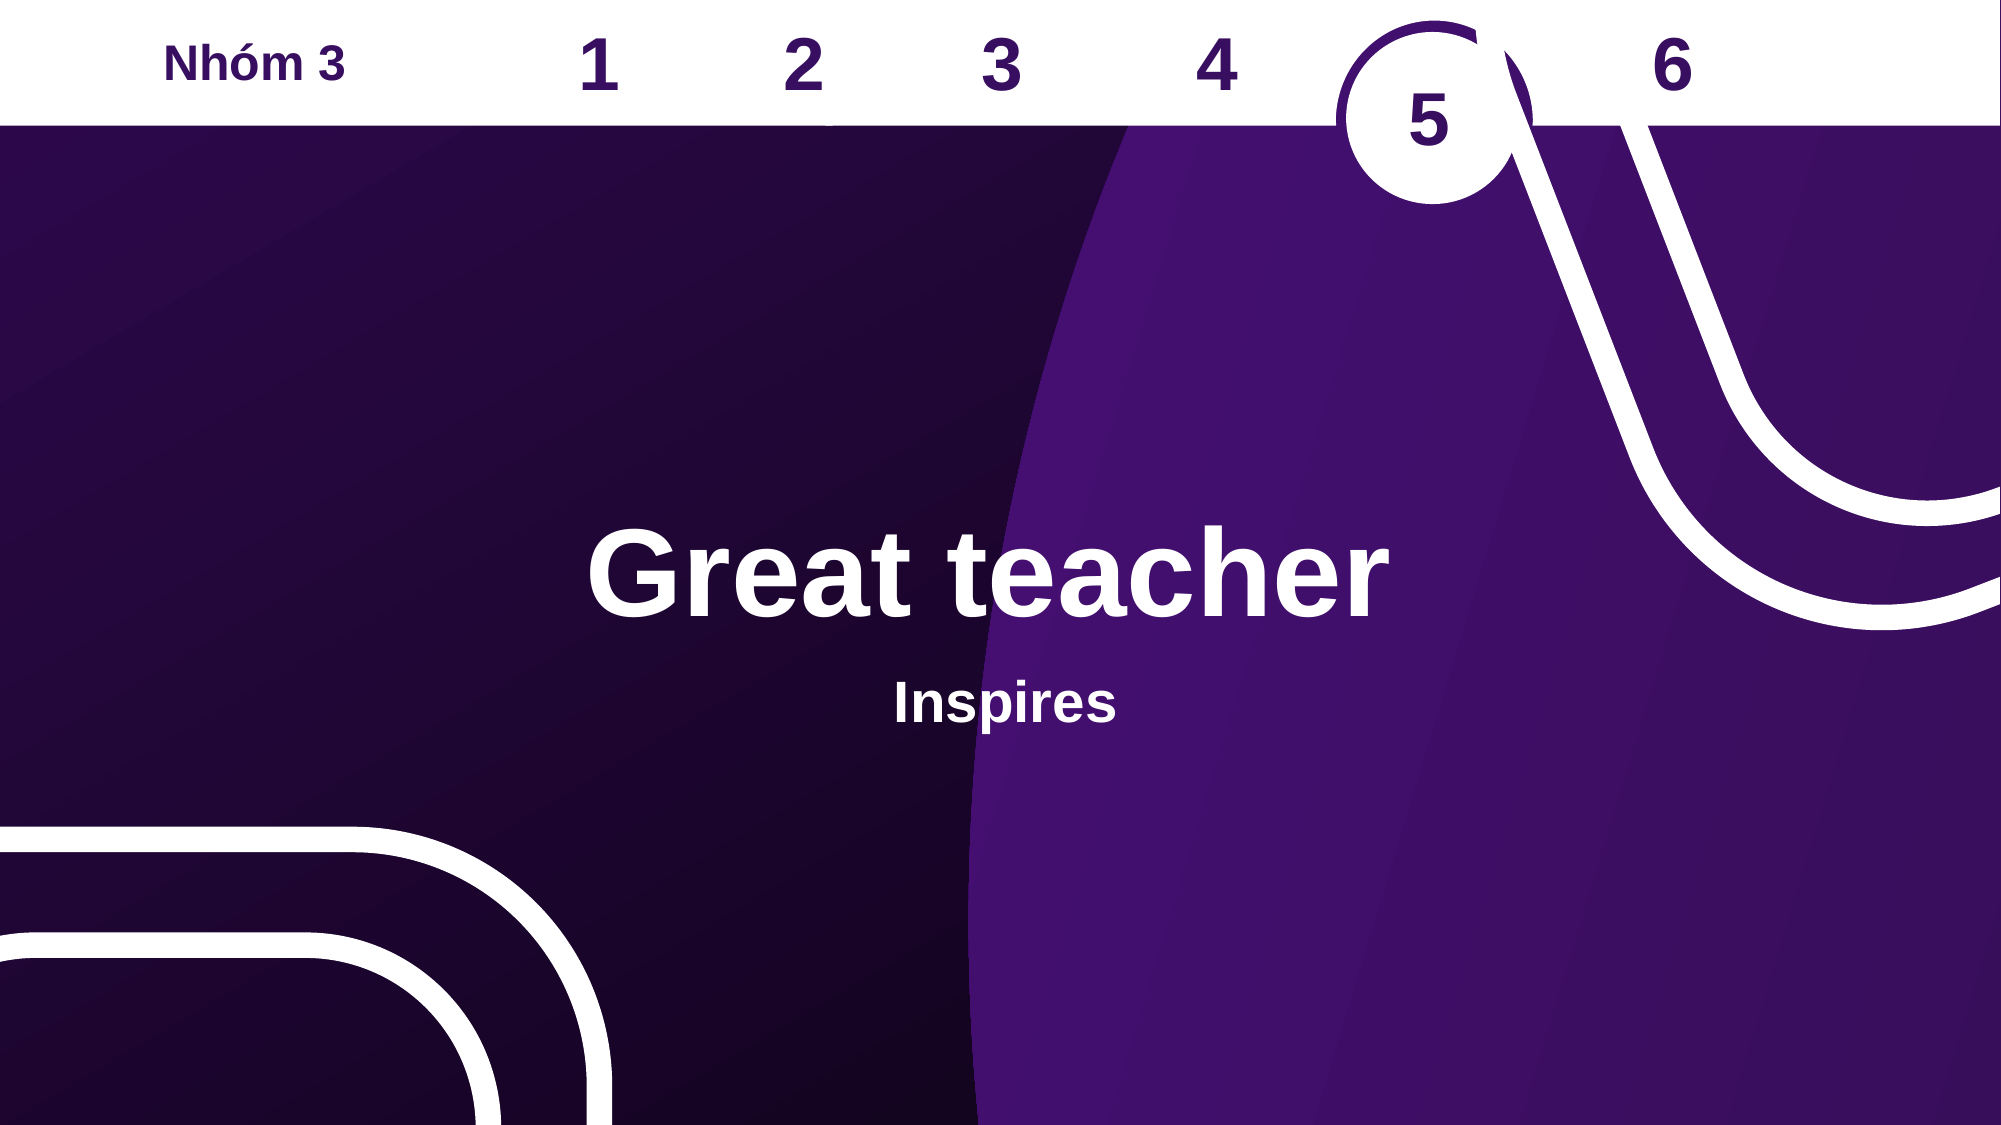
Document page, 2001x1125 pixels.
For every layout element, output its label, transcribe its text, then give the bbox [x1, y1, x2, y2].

text_box Great teacher [546, 484, 1465, 650]
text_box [1539, 0, 2000, 547]
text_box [0, 848, 609, 1125]
text_box Inspires [546, 656, 1465, 742]
text_box 1 [546, 7, 652, 113]
text_box [1519, 74, 1539, 149]
text_box Nhóm 3 [148, 22, 436, 98]
text_box [0, 127, 1126, 1125]
text_box [824, 0, 1539, 127]
text_box [0, 0, 824, 127]
text_box [967, 82, 2000, 1125]
text_box 4 [1164, 7, 1270, 113]
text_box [1346, 31, 1519, 205]
text_box [1396, 22, 1473, 31]
text_box 2 [752, 7, 858, 113]
text_box 3 [949, 7, 1055, 113]
